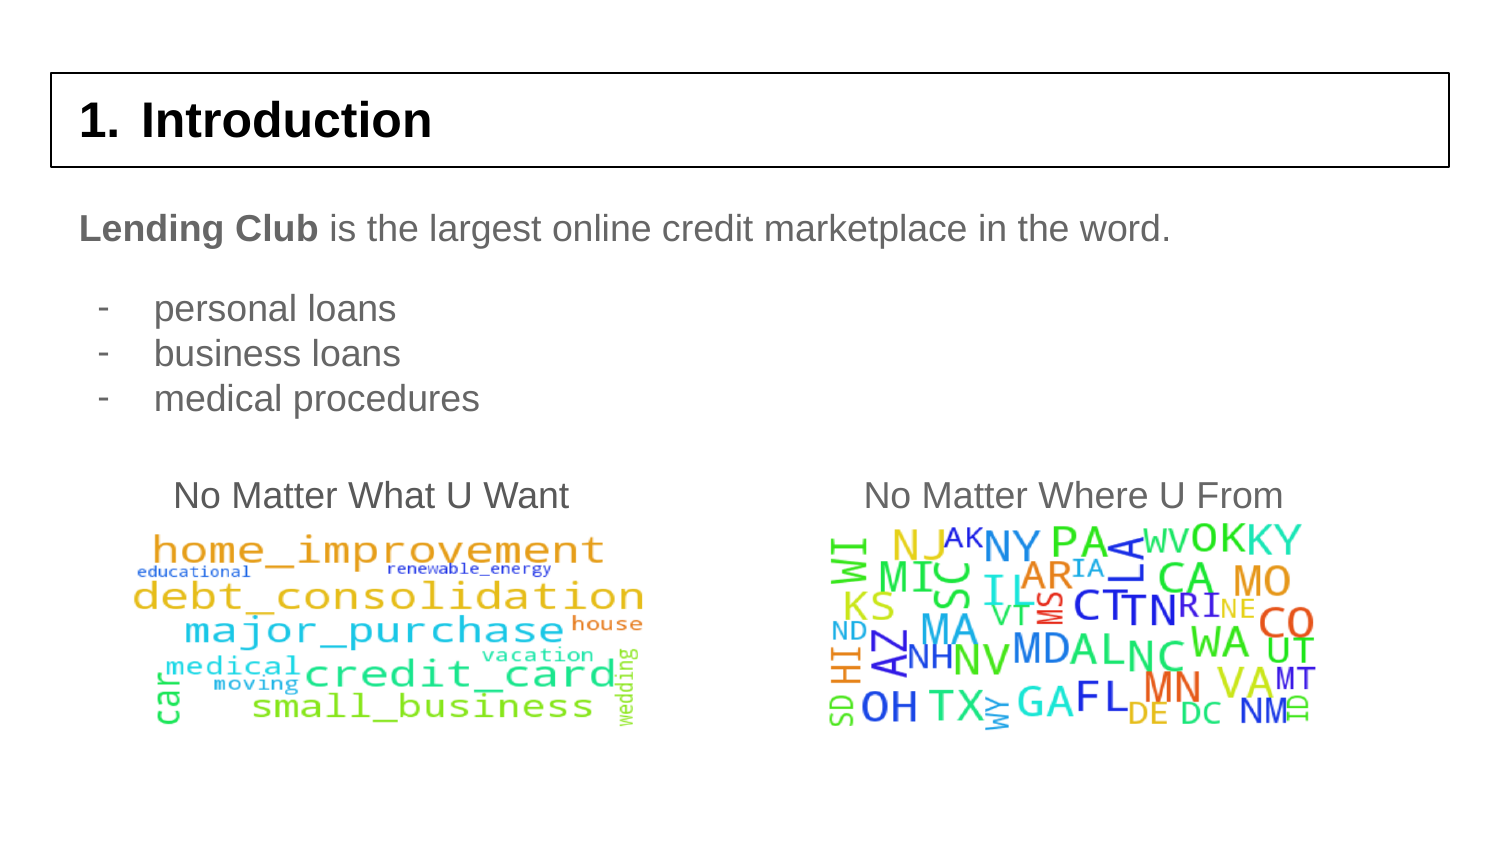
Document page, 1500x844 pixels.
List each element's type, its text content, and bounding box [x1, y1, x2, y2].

list Lending Club is the largest online credit marketplace in the word. personal loans business loans medical procedures No Matter What U Want No Matter Where U From [63, 189, 1462, 750]
picture [128, 511, 650, 738]
title Introduction [51, 72, 1449, 167]
picture [821, 515, 1317, 733]
